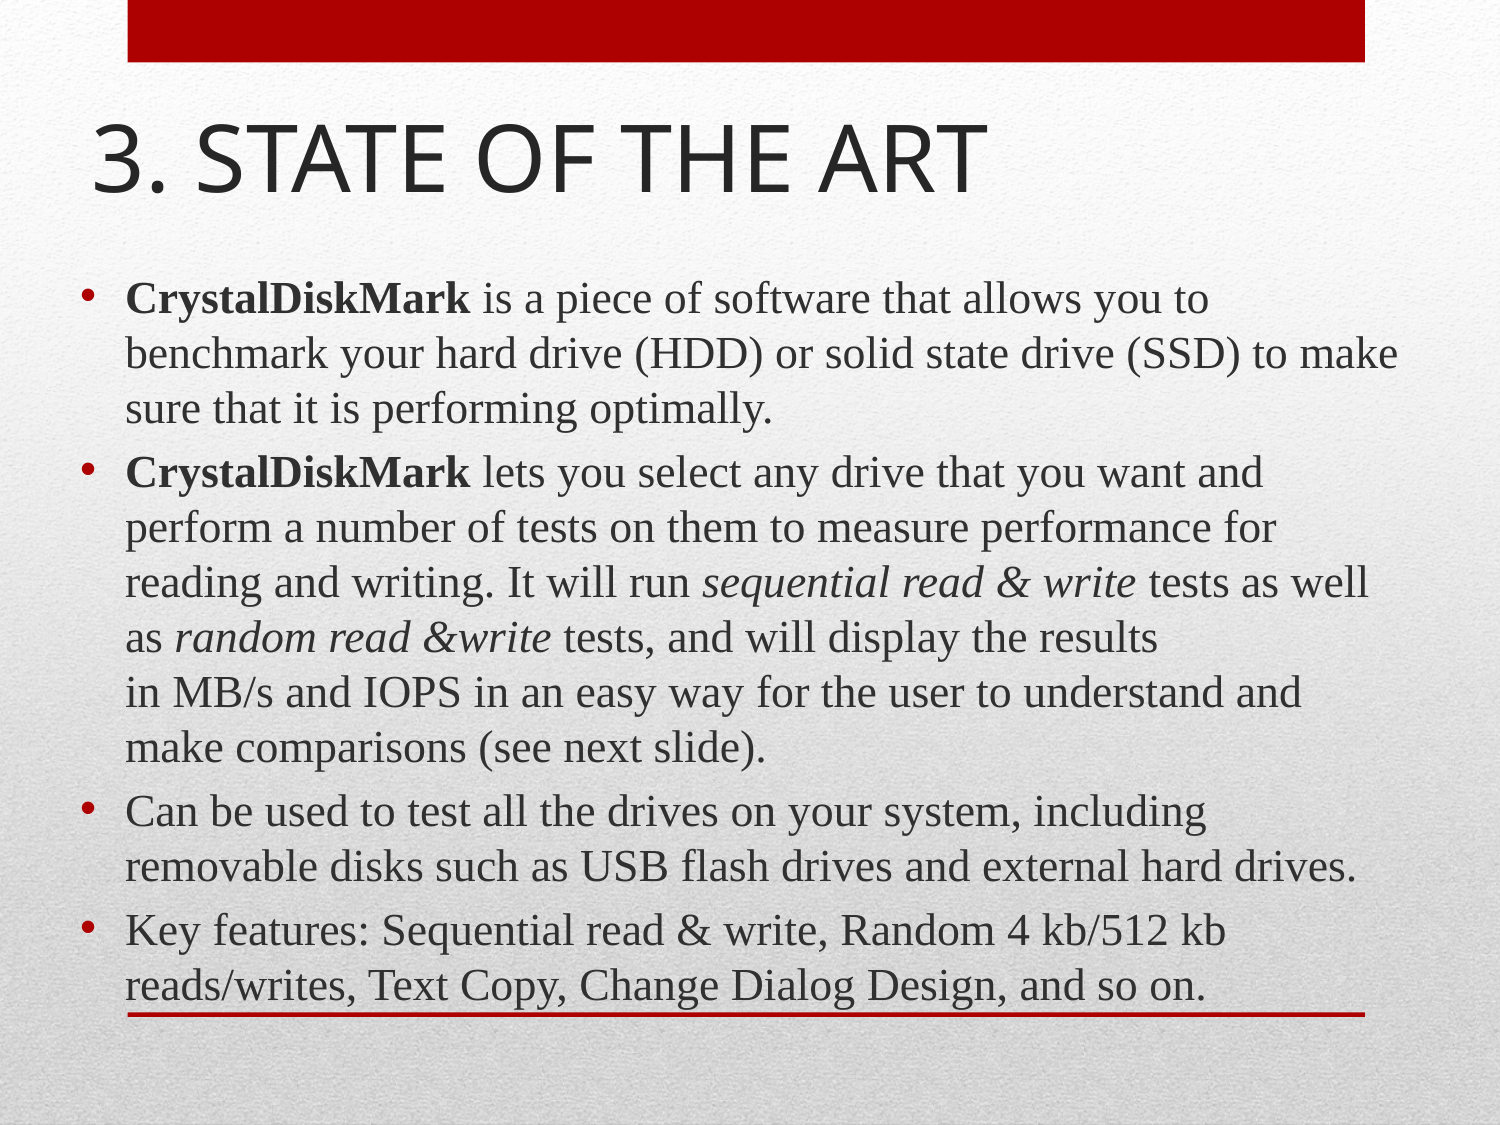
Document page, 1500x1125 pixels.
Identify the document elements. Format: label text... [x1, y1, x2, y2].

list CrystalDiskMark is a piece of software that allows you to benchmark your hard drive (HDD) or solid state drive (SSD) to make sure that it is performing optimally. CrystalDiskMark lets you select any drive that you want and perform a number of tests on them to measure performance for reading and writing. It will run sequential read & write tests as well as random read &write tests, and will display the results in MB/s and IOPS in an easy way for the user to understand and make comparisons (see next slide). Can be used to test all the drives on your system, including removable disks such as USB flash drives and external hard drives. Key features: Sequential read & write, Random 4 kb/512 kb reads/writes, Text Copy, Change Dialog Design, and so on. [64, 267, 1415, 1010]
title 3. STATE OF THE ART [76, 30, 1427, 219]
